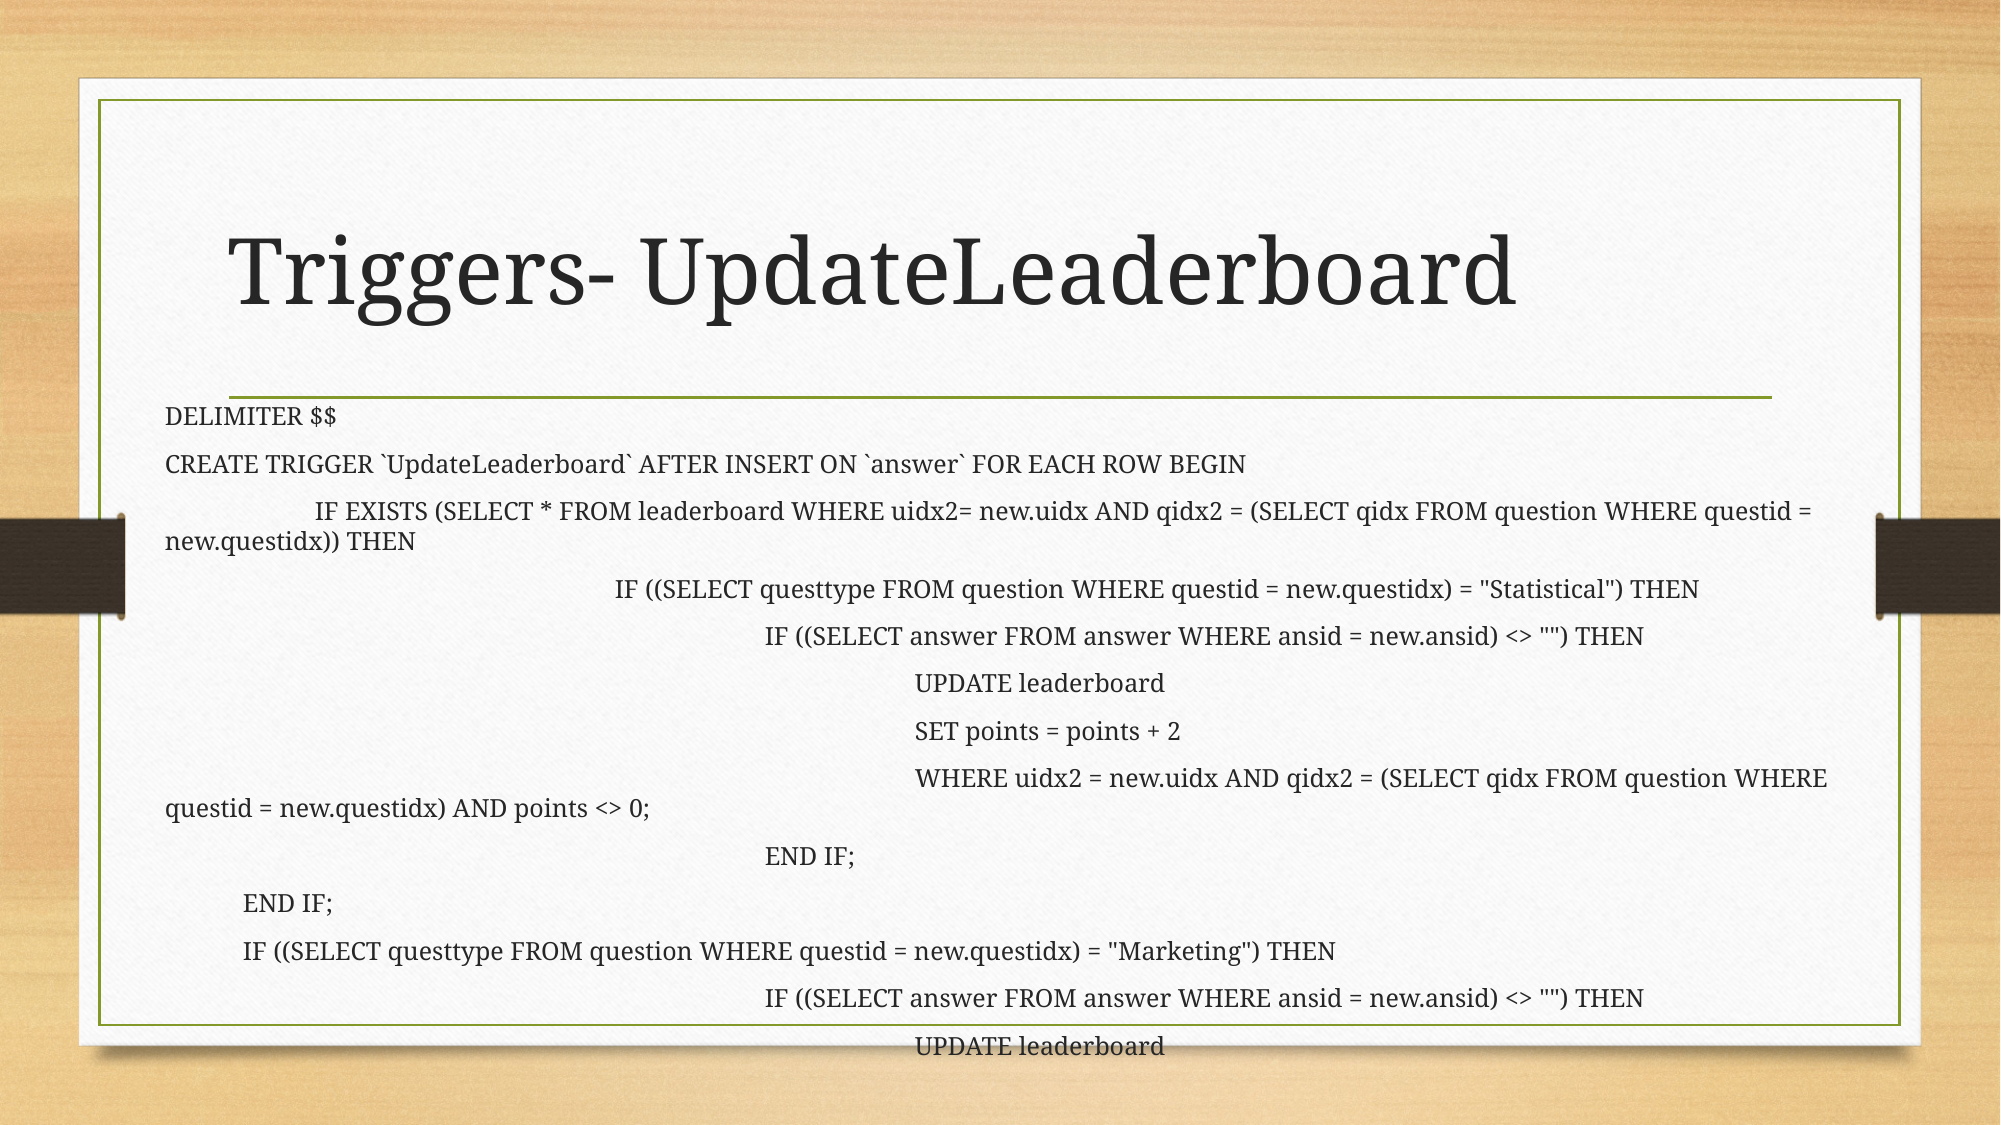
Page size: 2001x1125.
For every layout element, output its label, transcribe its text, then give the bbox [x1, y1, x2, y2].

picture [0, 0, 2001, 1125]
title Triggers- UpdateLeaderboard [212, 161, 1788, 375]
list DELIMITER $$ CREATE TRIGGER `UpdateLeaderboard` AFTER INSERT ON `answer` FOR EACH ROW BEGIN IF EXISTS (SELECT * FROM leaderboard WHERE uidx2= new.uidx AND qidx2 = (SELECT qidx FROM question WHERE questid = new.questidx)) THEN IF ((SELECT questtype FROM question WHERE questid = new.questidx) = "Statistical") THEN IF ((SELECT answer FROM answer WHERE ansid = new.ansid) <> "") THEN UPDATE leaderboard SET points = points + 2 WHERE uidx2 = new.uidx AND qidx2 = (SELECT qidx FROM question WHERE questid = new.questidx) AND points <> 0; END IF; END IF; IF ((SELECT questtype FROM question WHERE questid = new.questidx) = "Marketing") THEN IF ((SELECT answer FROM answer WHERE ansid = new.ansid) <> "") THEN UPDATE leaderboard [149, 393, 1862, 1002]
